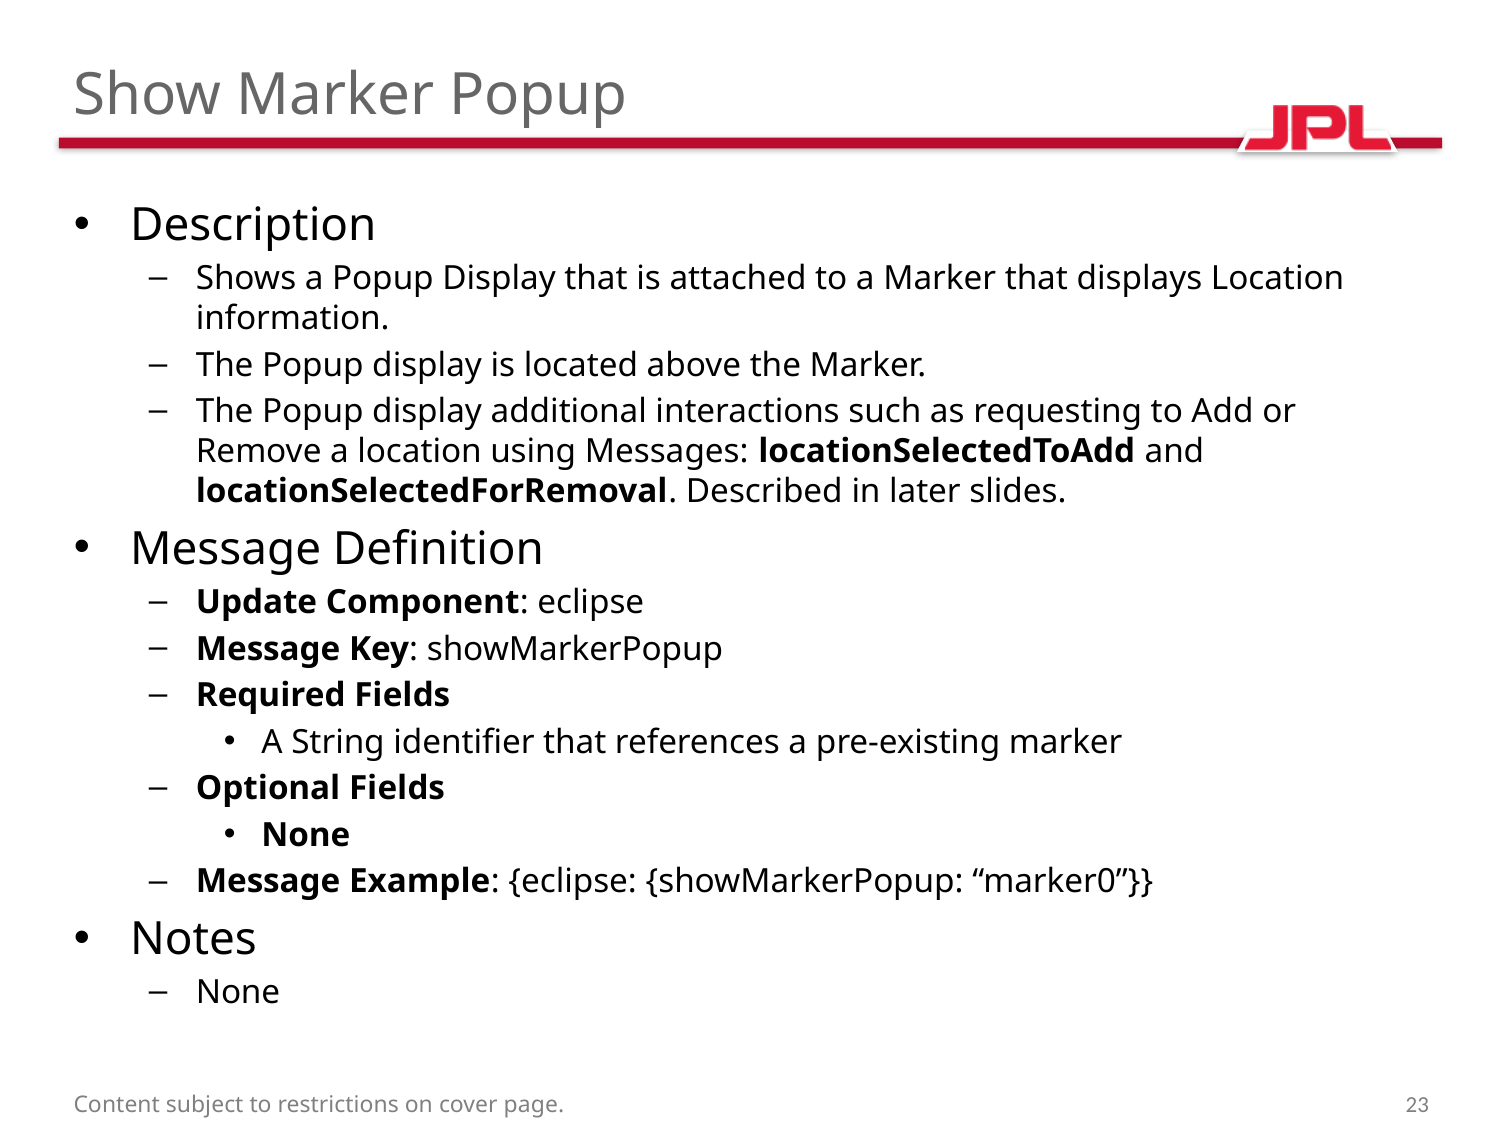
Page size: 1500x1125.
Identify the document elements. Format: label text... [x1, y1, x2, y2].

title Show Marker Popup [58, 48, 1254, 152]
list Description Shows a Popup Display that is attached to a Marker that displays Location information. The Popup display is located above the Marker. The Popup display additional interactions such as requesting to Add or Remove a location using Messages: locationSelectedToAdd and locationSelectedForRemoval. Described in later slides. Message Definition Update Component: eclipse Message Key: showMarkerPopup Required Fields A String identifier that references a pre-existing marker Optional Fields None Message Example: {eclipse: {showMarkerPopup: “marker0”}} Notes None [58, 187, 1441, 1067]
footer Content subject to restrictions on cover page. [58, 1082, 1357, 1124]
